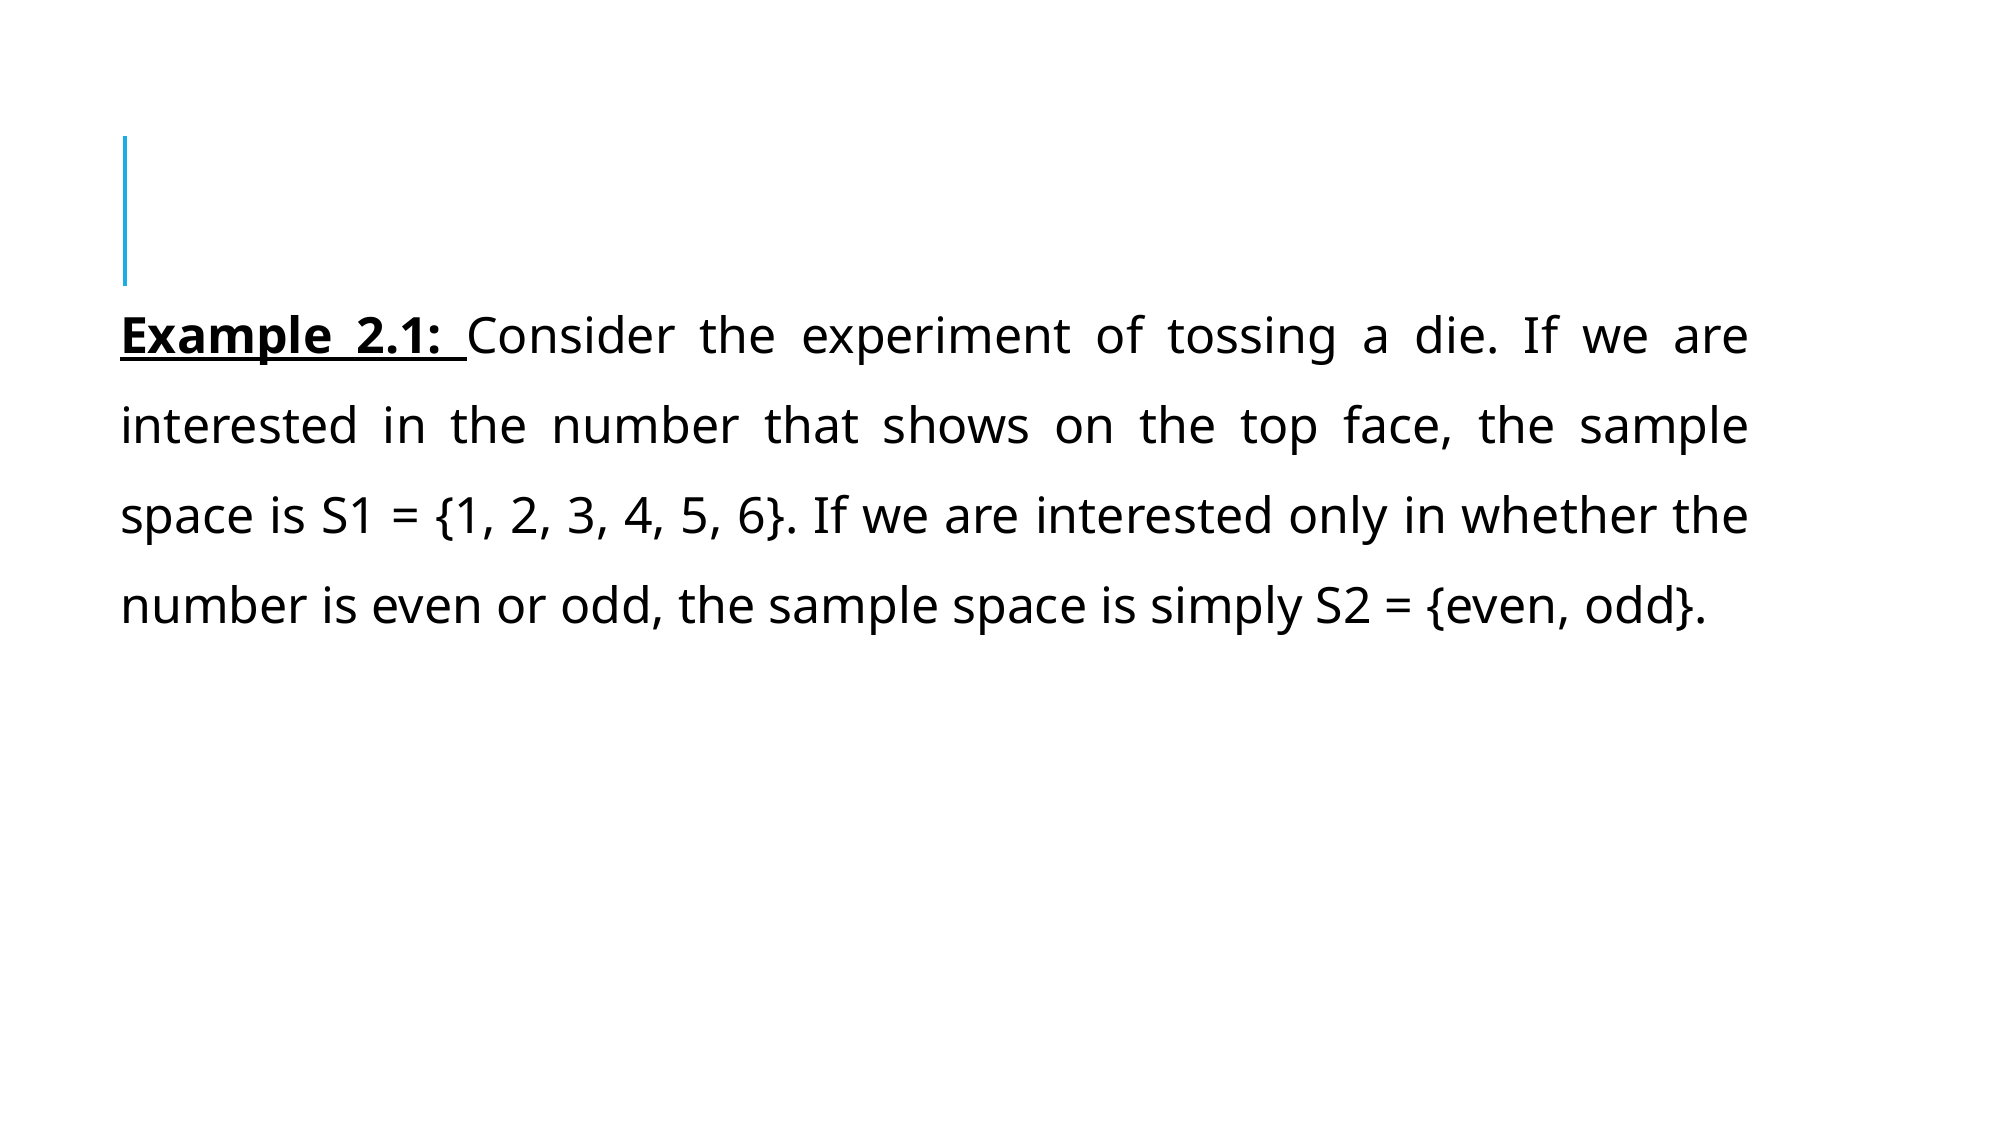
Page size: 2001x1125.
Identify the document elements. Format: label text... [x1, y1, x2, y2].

text_box Example 2.1: Consider the experiment of tossing a die. If we are interested in the number that shows on the top face, the sample space is S1 = {1, 2, 3, 4, 5, 6}. If we are interested only in whether the number is even or odd, the sample space is simply S2 = {even, odd}. [105, 265, 1766, 641]
